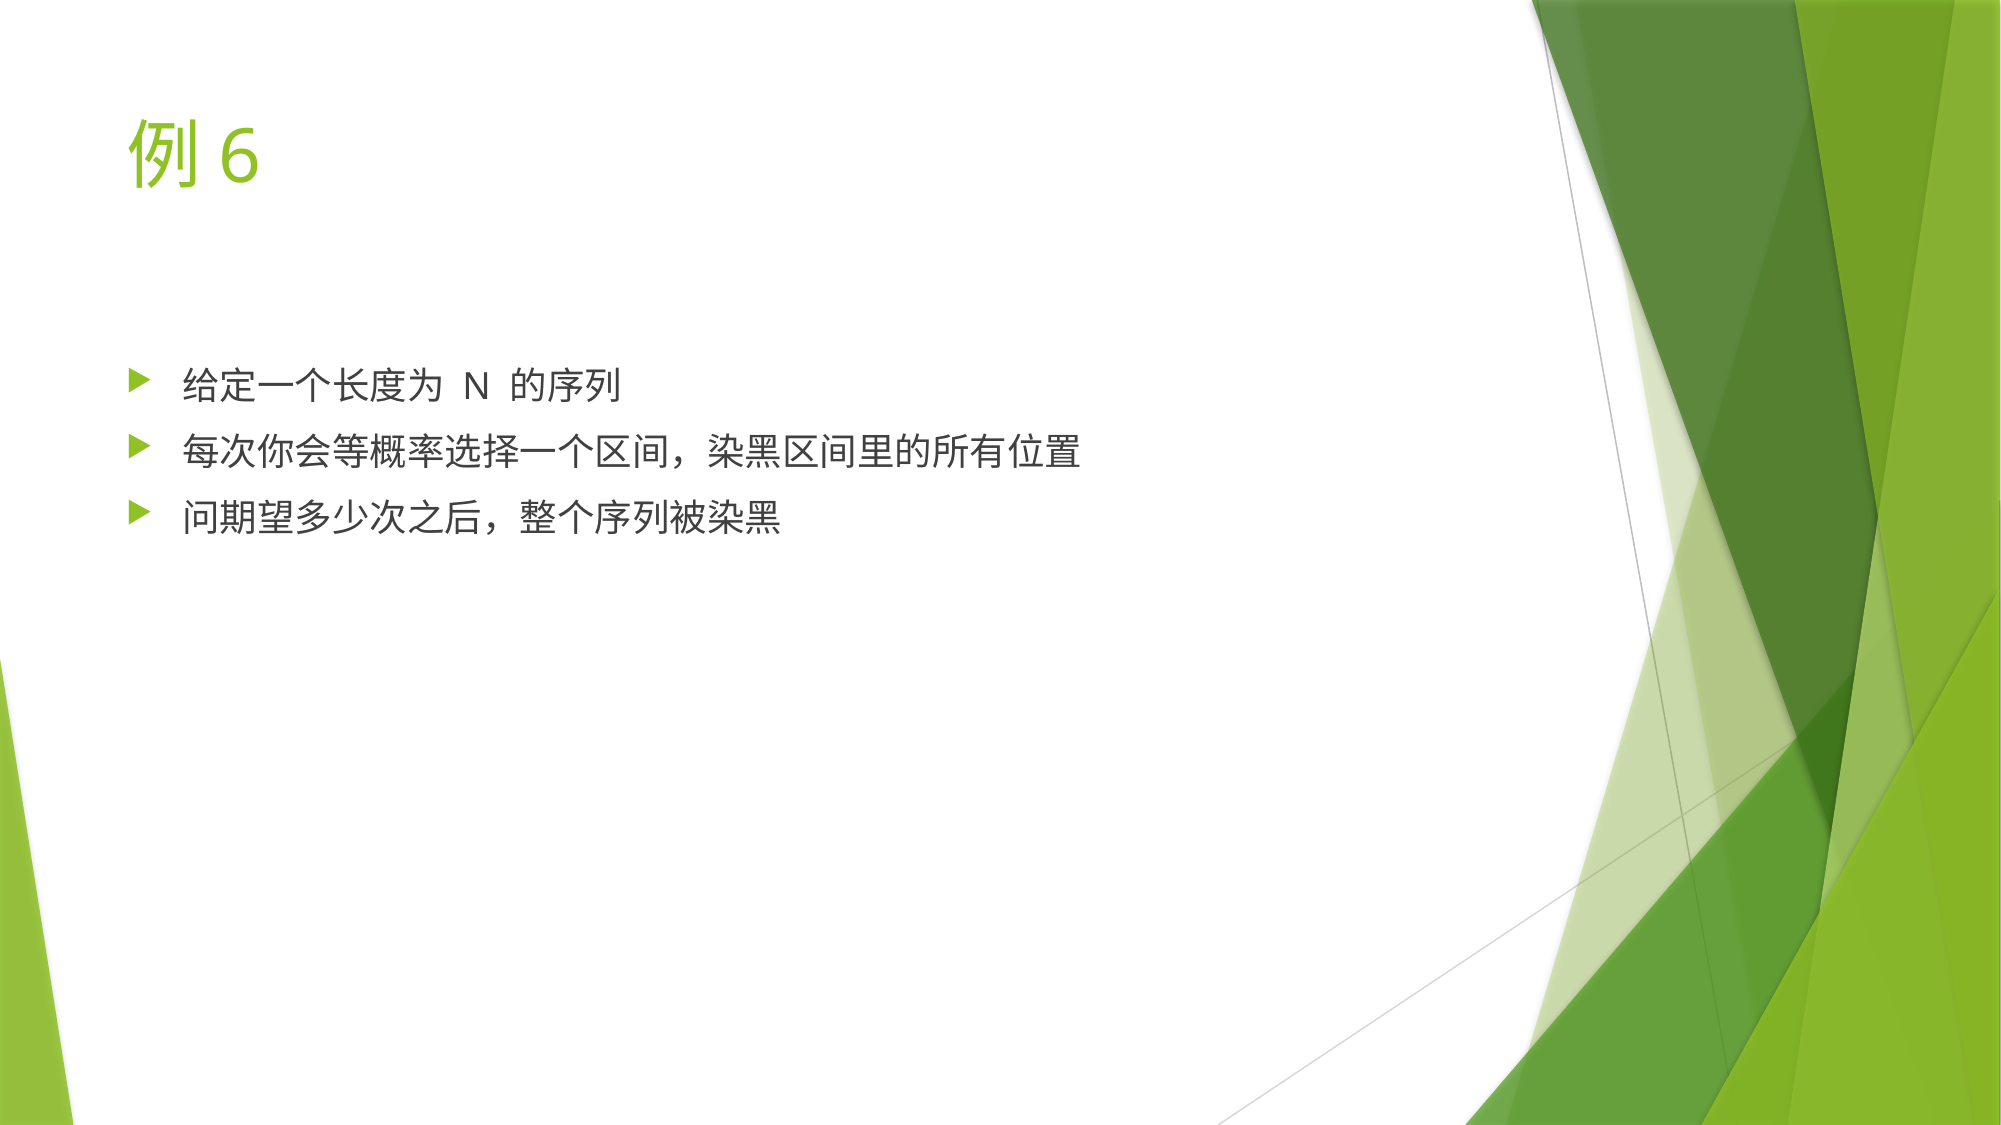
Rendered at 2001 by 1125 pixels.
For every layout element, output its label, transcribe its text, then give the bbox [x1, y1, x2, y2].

title 例6 [111, 99, 1522, 317]
